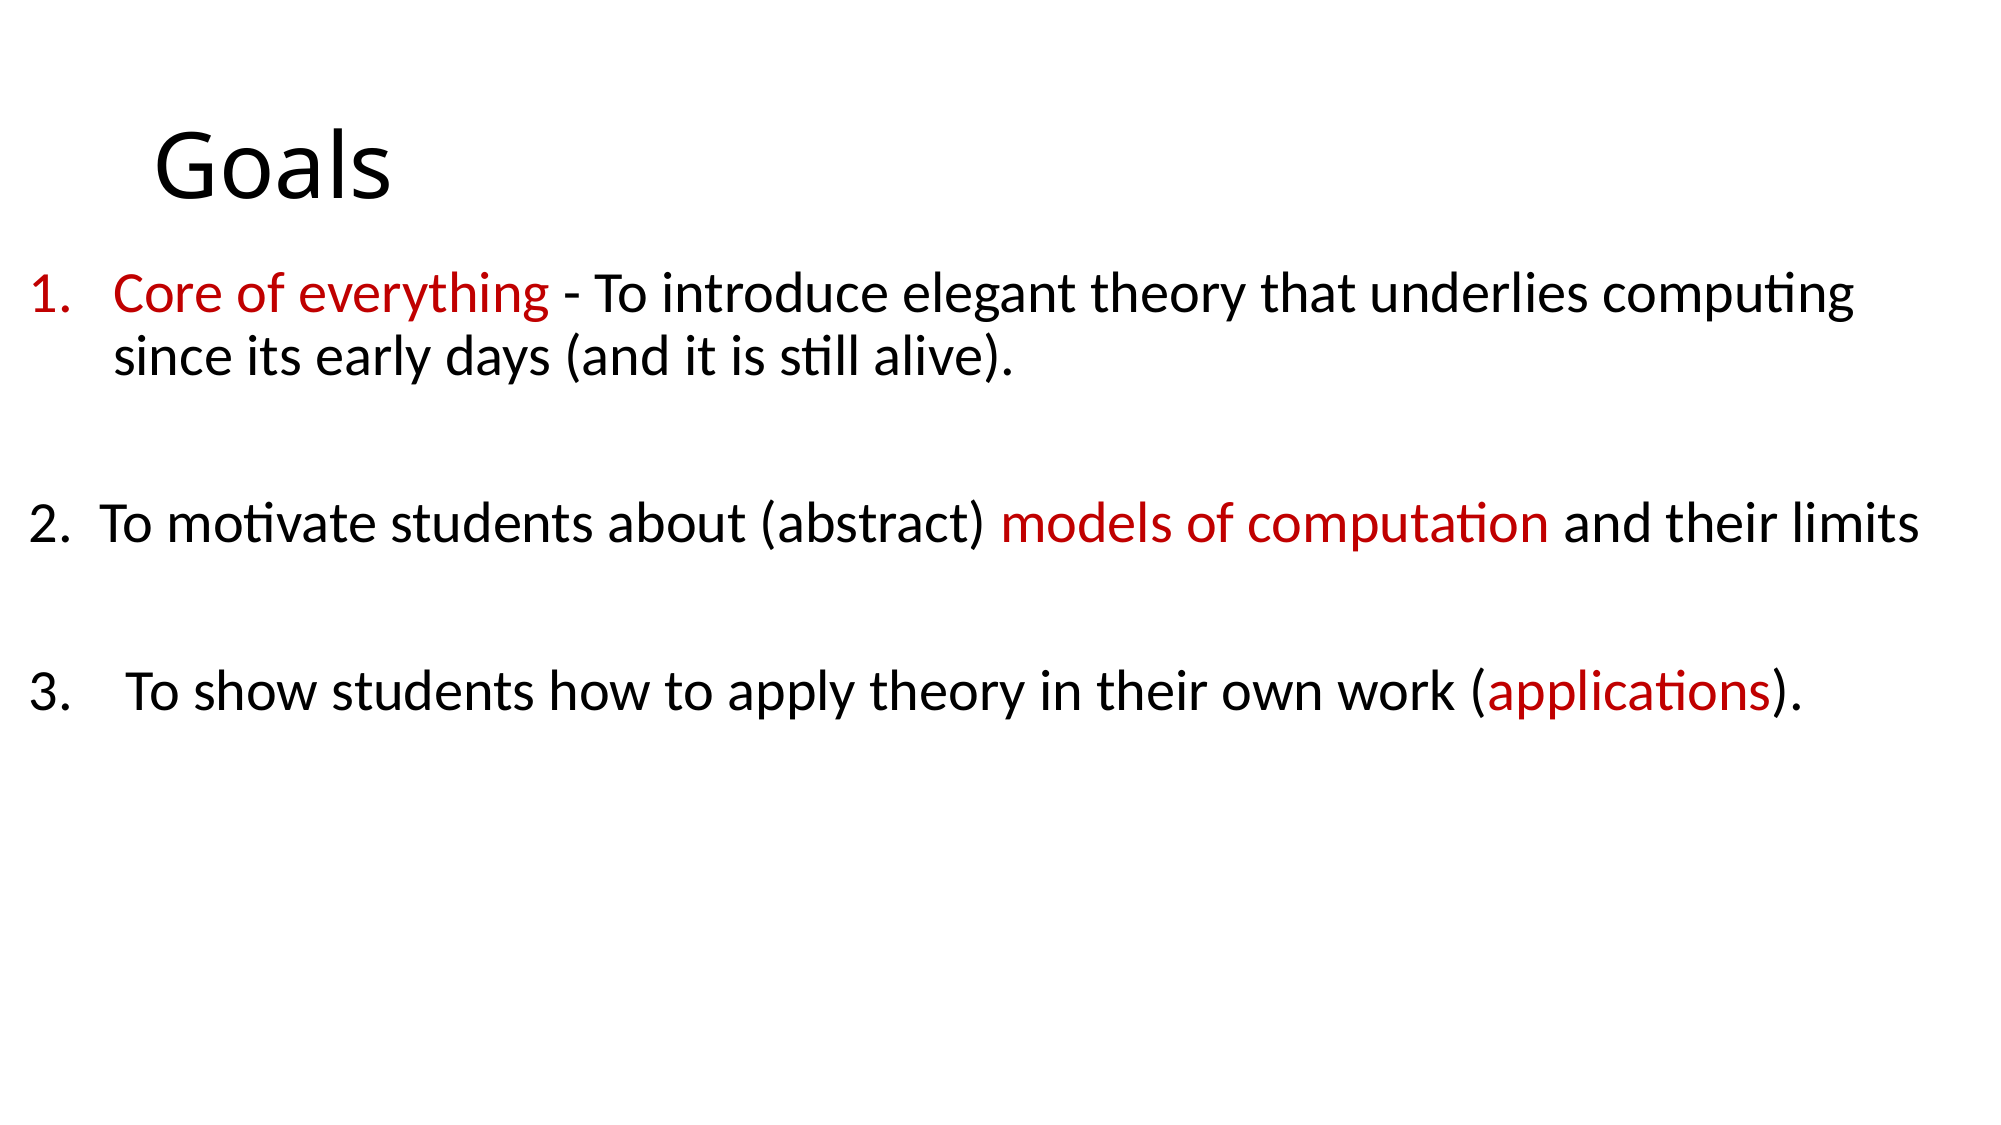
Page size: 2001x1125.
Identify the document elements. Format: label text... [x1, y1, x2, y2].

list Core of everything - To introduce elegant theory that underlies computing since its early days (and it is still alive). 2. To motivate students about (abstract) models of computation and their limits 3. To show students how to apply theory in their own work (applications). [13, 254, 1987, 1046]
title Goals [137, 59, 1863, 254]
